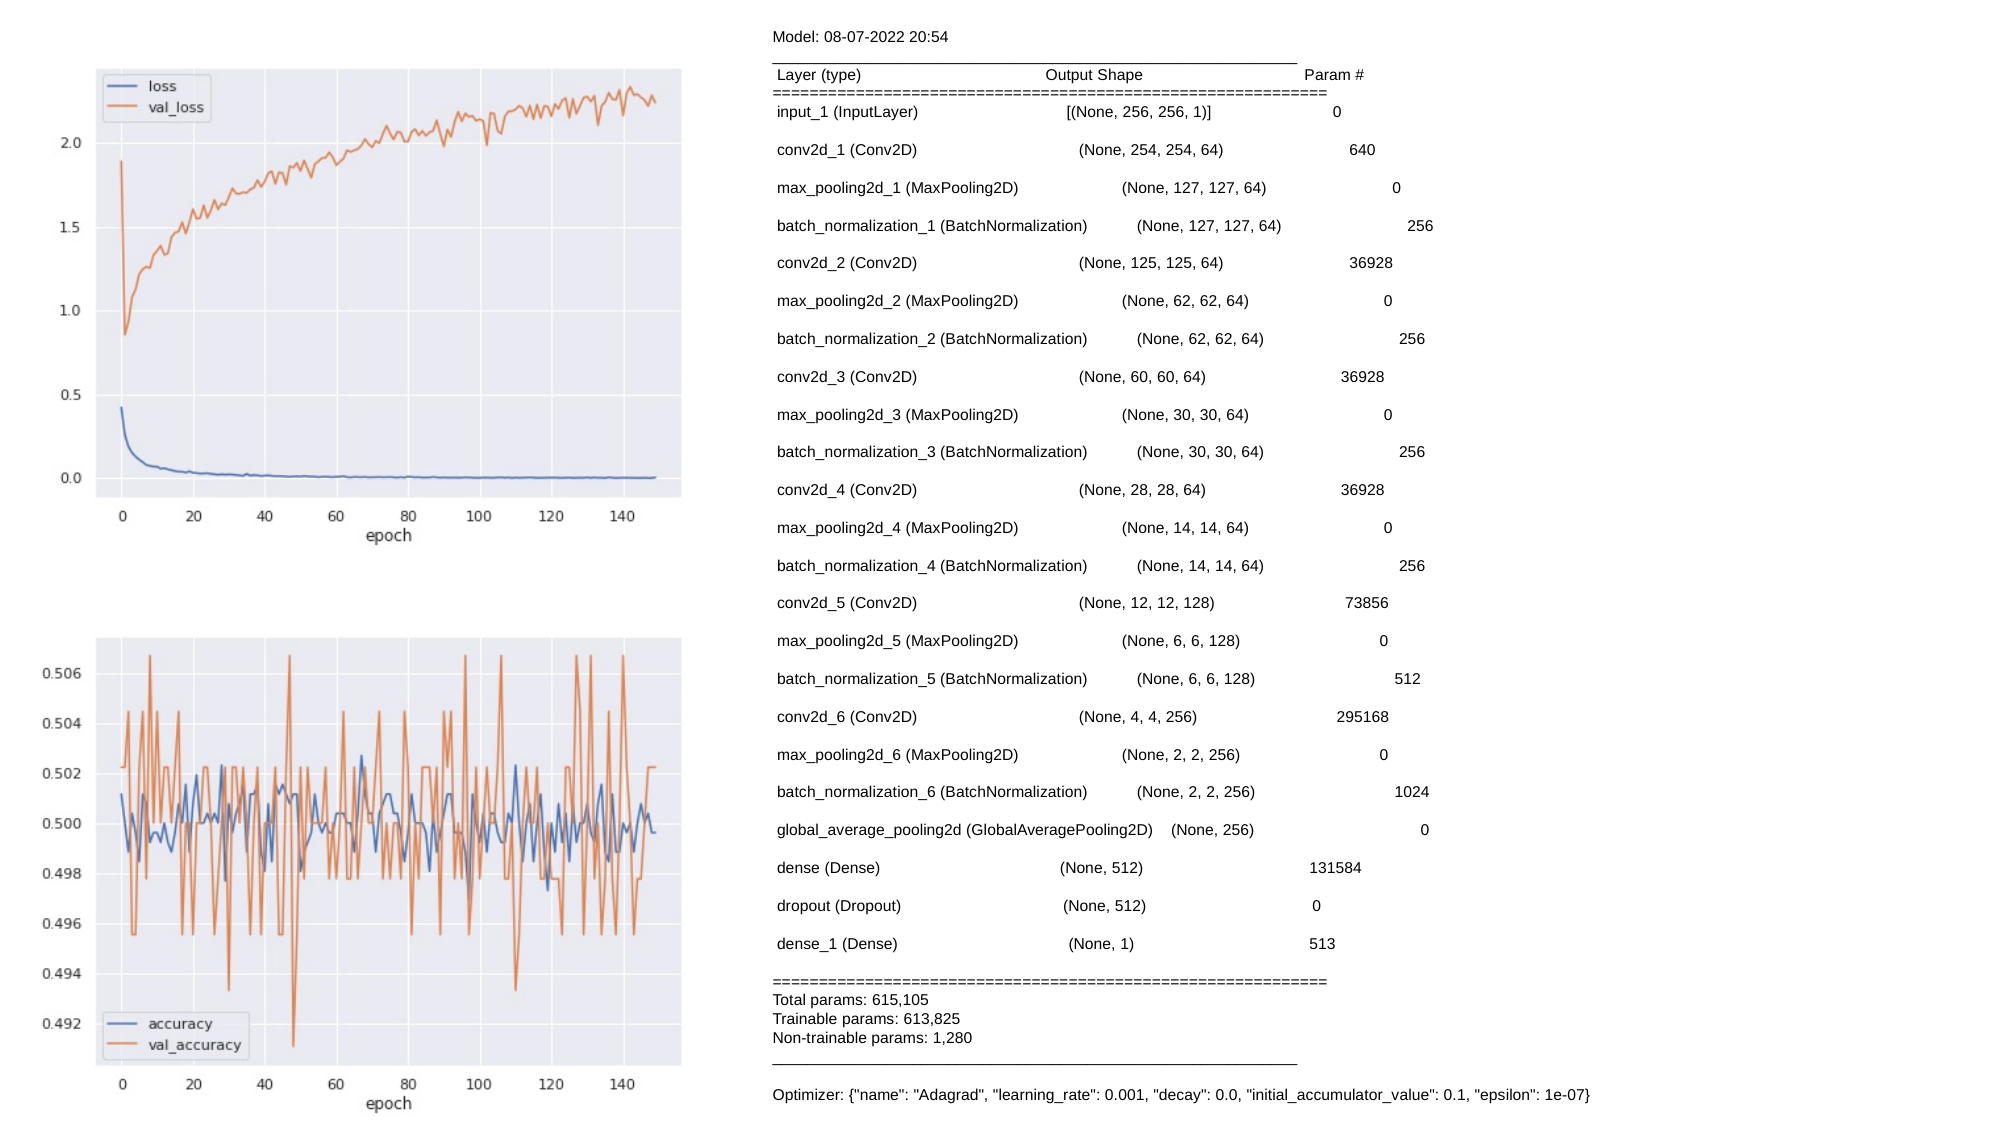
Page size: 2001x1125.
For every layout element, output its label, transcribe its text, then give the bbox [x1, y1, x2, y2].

text_box Model: 08-07-2022 20:54 ____________________________________________________________ Layer (type) Output Shape Param # ============================================================ input_1 (InputLayer) [(None, 256, 256, 1)] 0 conv2d_1 (Conv2D) (None, 254, 254, 64) 640 max_pooling2d_1 (MaxPooling2D) (None, 127, 127, 64) 0 batch_normalization_1 (BatchNormalization) (None, 127, 127, 64) 256 conv2d_2 (Conv2D) (None, 125, 125, 64) 36928 max_pooling2d_2 (MaxPooling2D) (None, 62, 62, 64) 0 batch_normalization_2 (BatchNormalization) (None, 62, 62, 64) 256 conv2d_3 (Conv2D) (None, 60, 60, 64) 36928 max_pooling2d_3 (MaxPooling2D) (None, 30, 30, 64) 0 batch_normalization_3 (BatchNormalization) (None, 30, 30, 64) 256 conv2d_4 (Conv2D) (None, 28, 28, 64) 36928 max_pooling2d_4 (MaxPooling2D) (None, 14, 14, 64) 0 batch_normalization_4 (BatchNormalization) (None, 14, 14, 64) 256 conv2d_5 (Conv2D) (None, 12, 12, 128) 73856 max_pooling2d_5 (MaxPooling2D) (None, 6, 6, 128) 0 batch_normalization_5 (BatchNormalization) (None, 6, 6, 128) 512 conv2d_6 (Conv2D) (None, 4, 4, 256) 295168 max_pooling2d_6 (MaxPooling2D) (None, 2, 2, 256) 0 batch_normalization_6 (BatchNormalization) (None, 2, 2, 256) 1024 global_average_pooling2d (GlobalAveragePooling2D) (None, 256) 0 dense (Dense) (None, 512) 131584 dropout (Dropout) (None, 512) 0 dense_1 (Dense) (None, 1) 513 ============================================================ Total params: 615,105 Trainable params: 613,825 Non-trainable params: 1,280 ____________________________________________________________ Optimizer: {"name": "Adagrad", "learning_rate": 0.001, "decay": 0.0, "initial_accumulator_value": 0.1, "epsilon": 1e-07} [759, 0, 2000, 1125]
picture [0, 0, 758, 1125]
